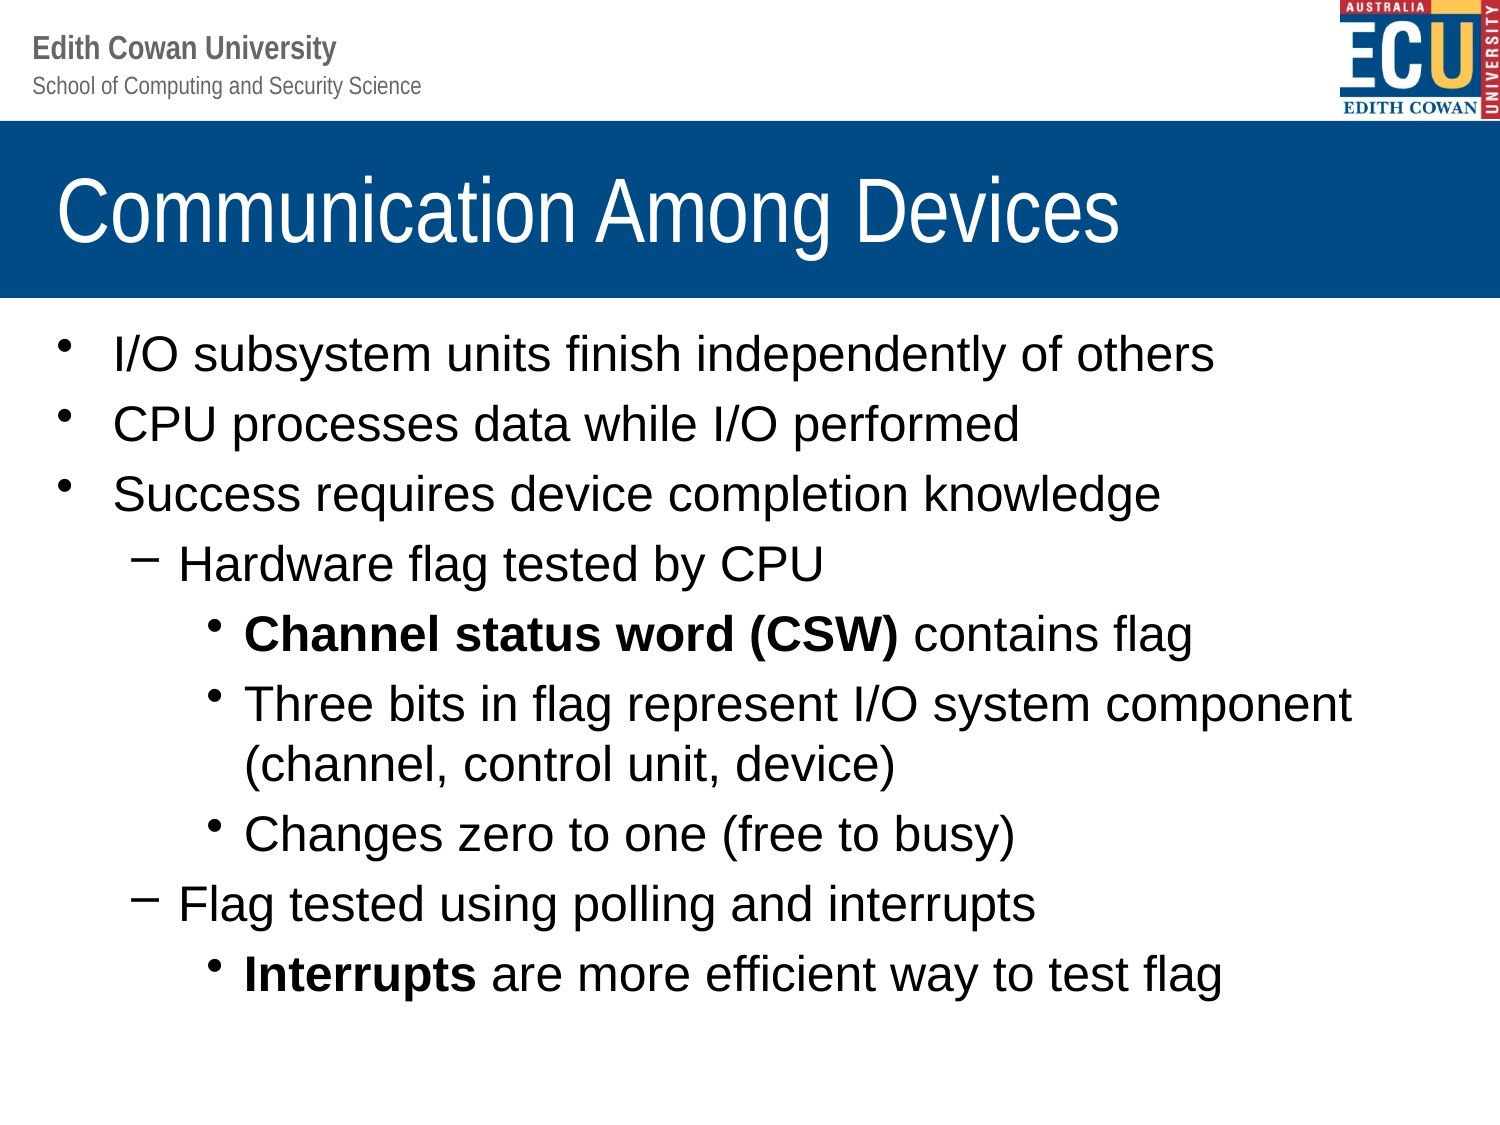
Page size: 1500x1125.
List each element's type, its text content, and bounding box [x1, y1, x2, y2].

title Communication Among Devices [40, 123, 1460, 289]
picture [1340, 0, 1500, 119]
list I/O subsystem units finish independently of others CPU processes data while I/O performed Success requires device completion knowledge Hardware flag tested by CPU Channel status word (CSW) contains flag Three bits in flag represent I/O system component (channel, control unit, device) Changes zero to one (free to busy) Flag tested using polling and interrupts Interrupts are more efficient way to test flag [40, 314, 1460, 1083]
